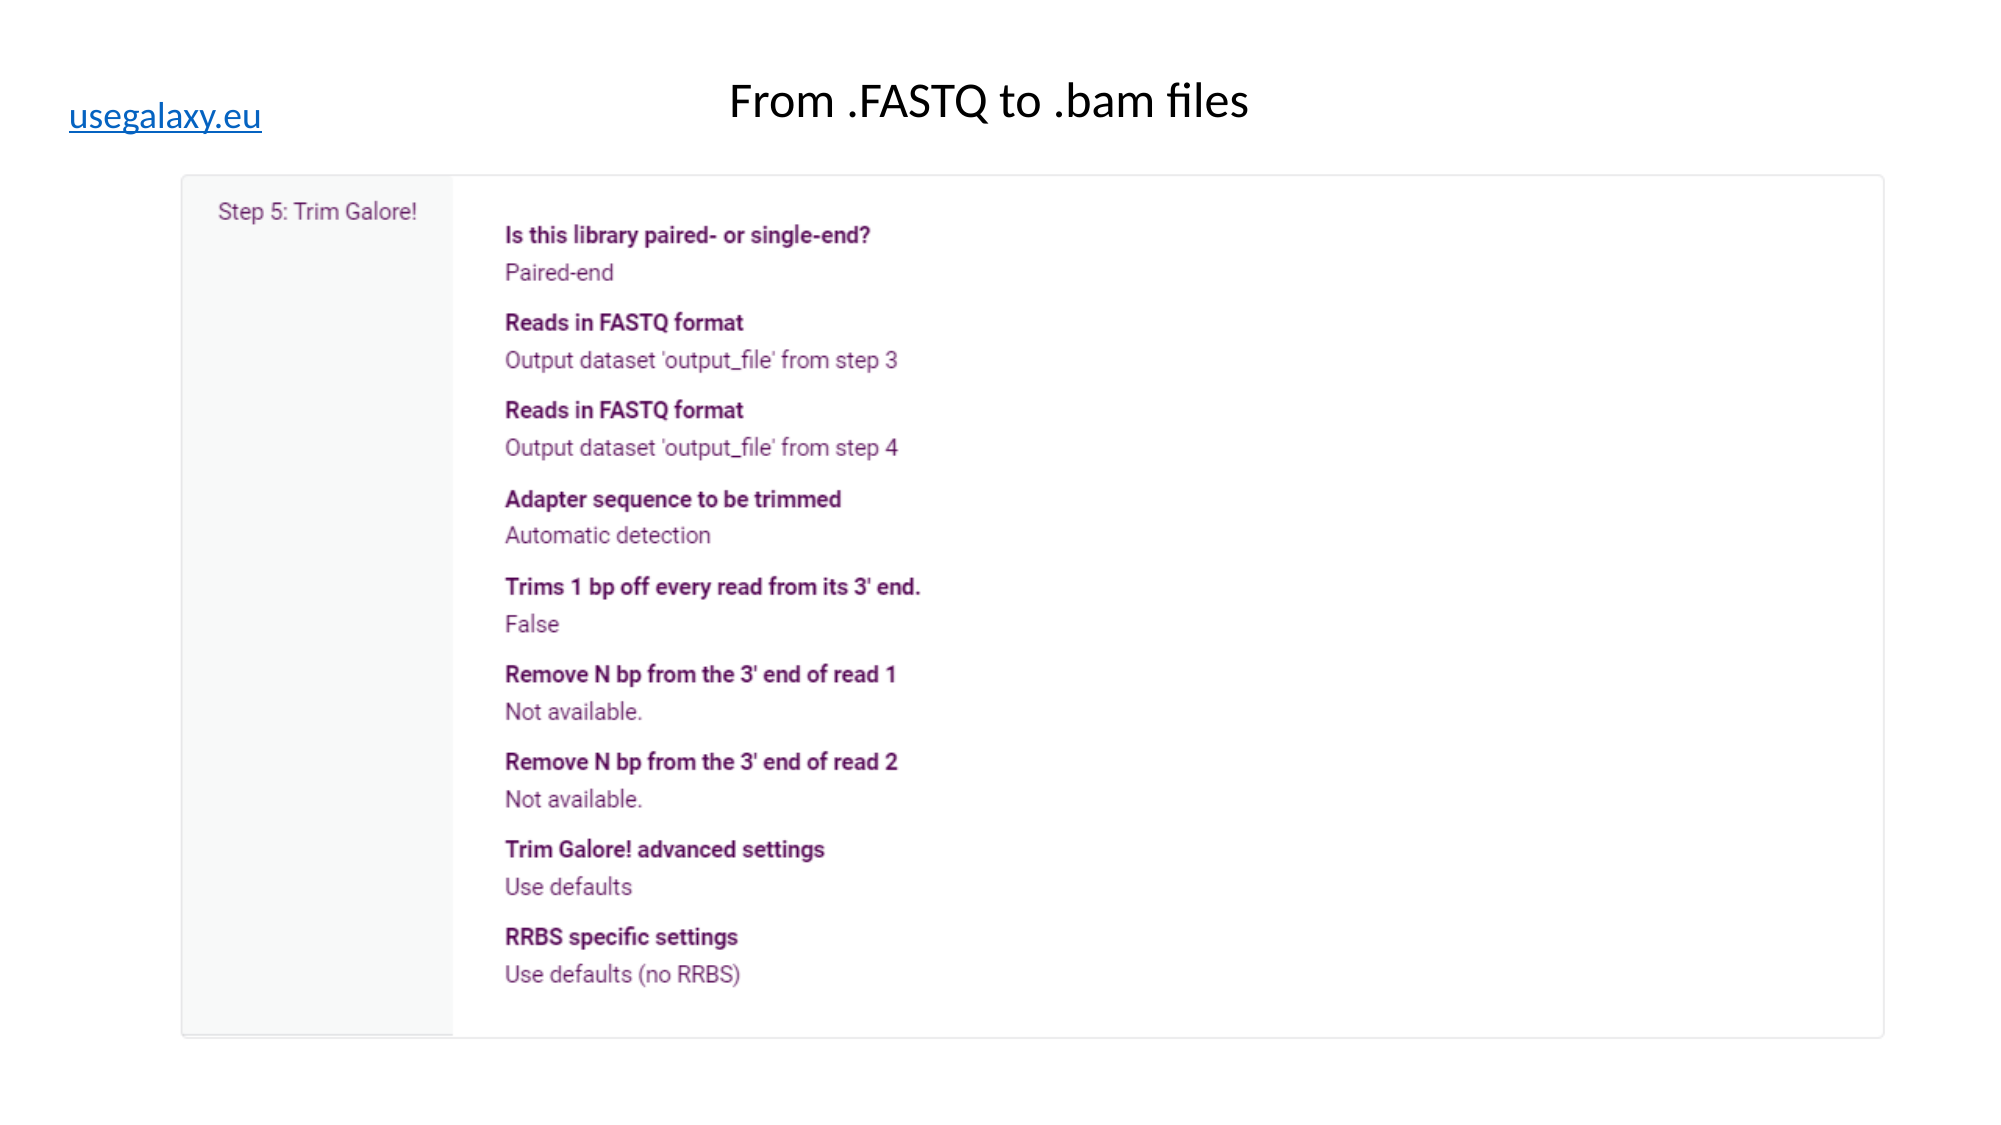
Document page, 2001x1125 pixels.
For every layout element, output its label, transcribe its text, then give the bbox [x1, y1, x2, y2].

text_box usegalaxy.eu [54, 83, 1569, 234]
picture [153, 159, 1910, 1051]
text_box From .FASTQ to .bam files [714, 60, 1349, 135]
